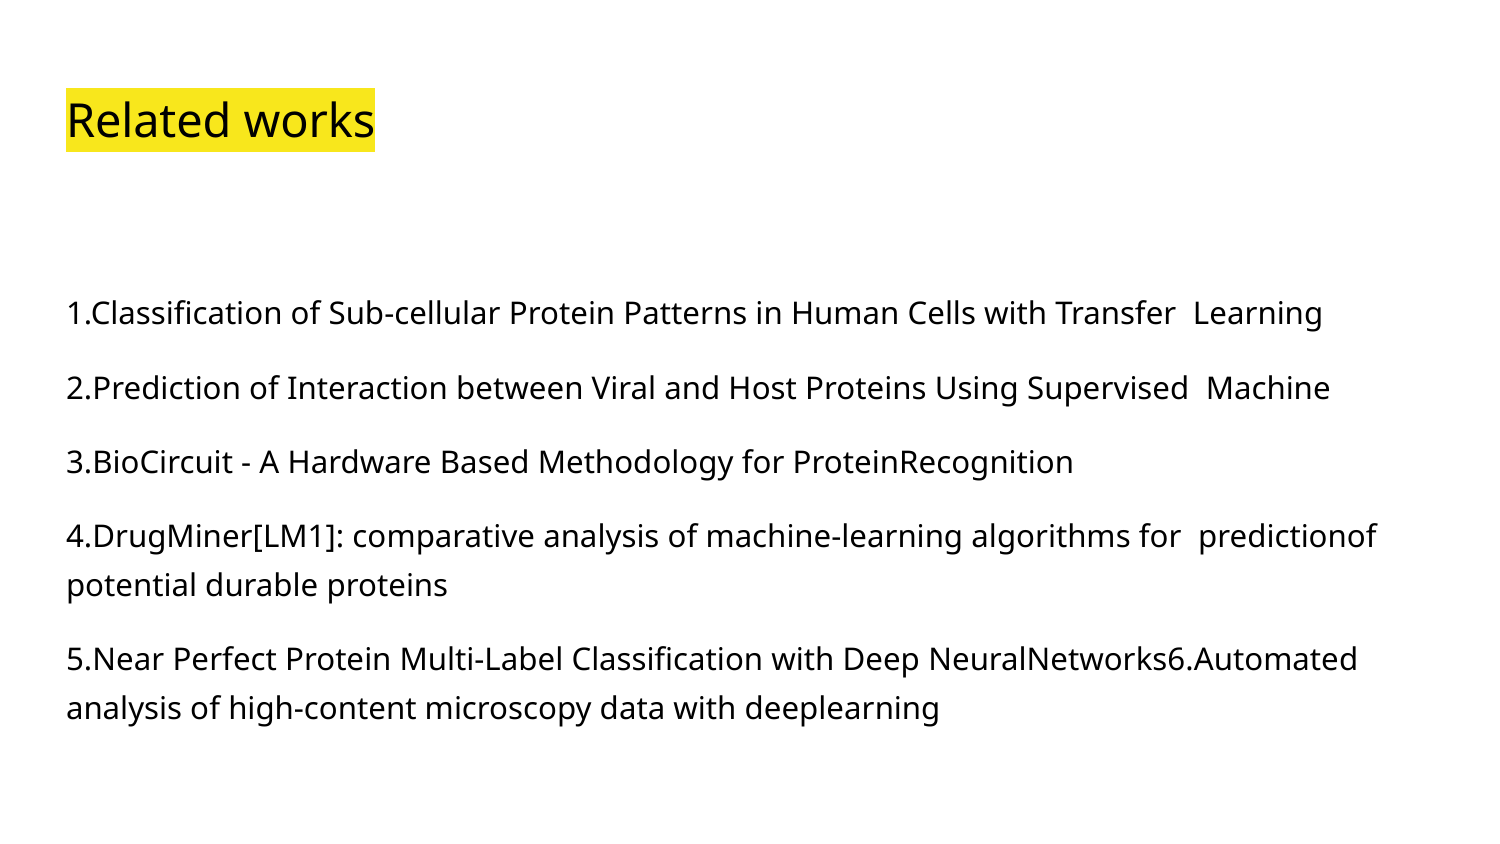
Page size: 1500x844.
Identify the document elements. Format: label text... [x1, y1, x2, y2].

title Related works [51, 72, 1449, 167]
list 1.Classification of Sub-cellular Protein Patterns in Human Cells with Transfer Learning 2.Prediction of Interaction between Viral and Host Proteins Using Supervised Machine 3.BioCircuit - A Hardware Based Methodology for ProteinRecognition 4.DrugMiner[LM1]: comparative analysis of machine-learning algorithms for predictionof potential durable proteins 5.Near Perfect Protein Multi-Label Classification with Deep NeuralNetworks6.Automated analysis of high-content microscopy data with deeplearning [51, 202, 1449, 750]
